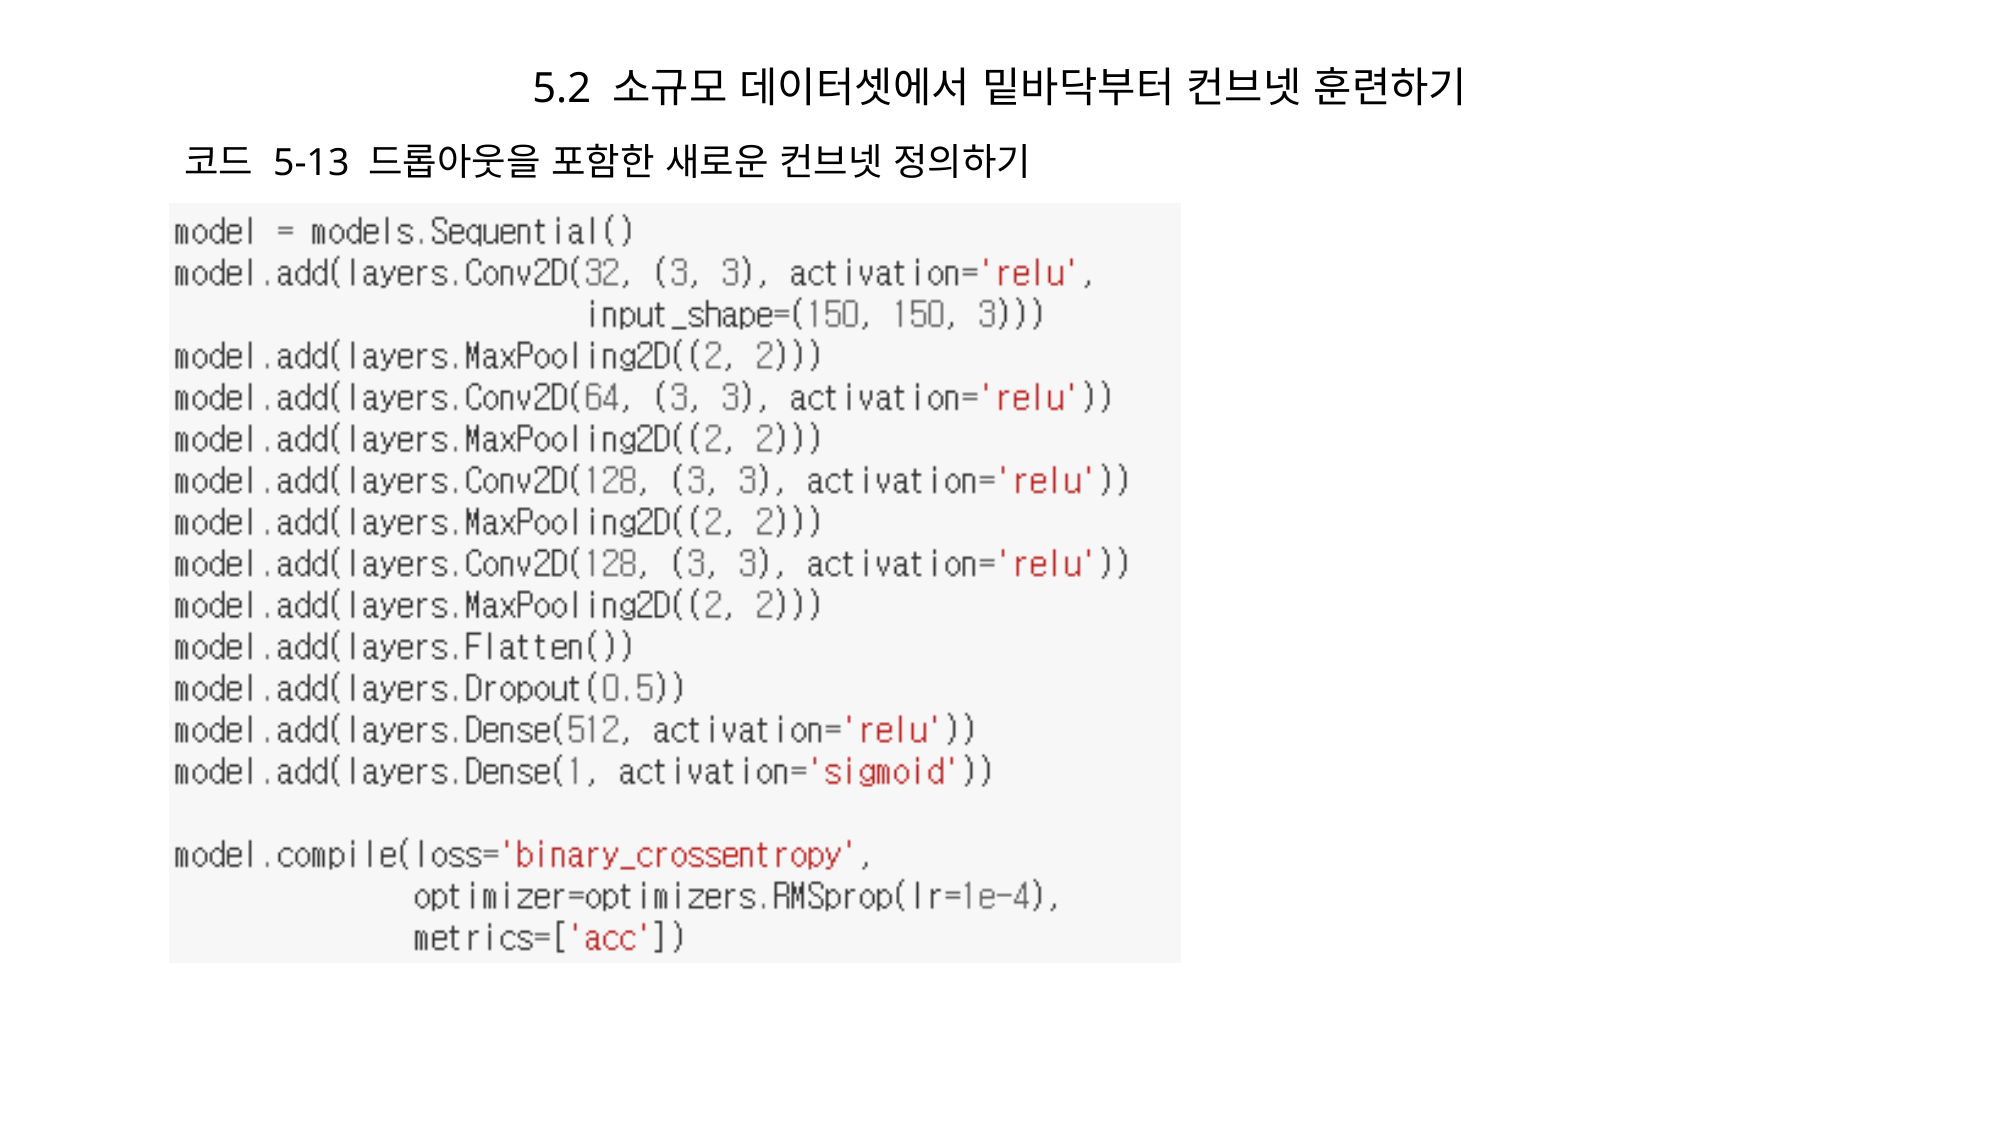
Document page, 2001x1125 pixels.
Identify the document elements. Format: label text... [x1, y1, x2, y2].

text_box 코드 5-13 드롭아웃을 포함한 새로운 컨브넷 정의하기 [169, 130, 1831, 191]
text_box 5.2 소규모 데이터셋에서 밑바닥부터 컨브넷 훈련하기 [169, 53, 1831, 119]
picture [169, 203, 1181, 963]
